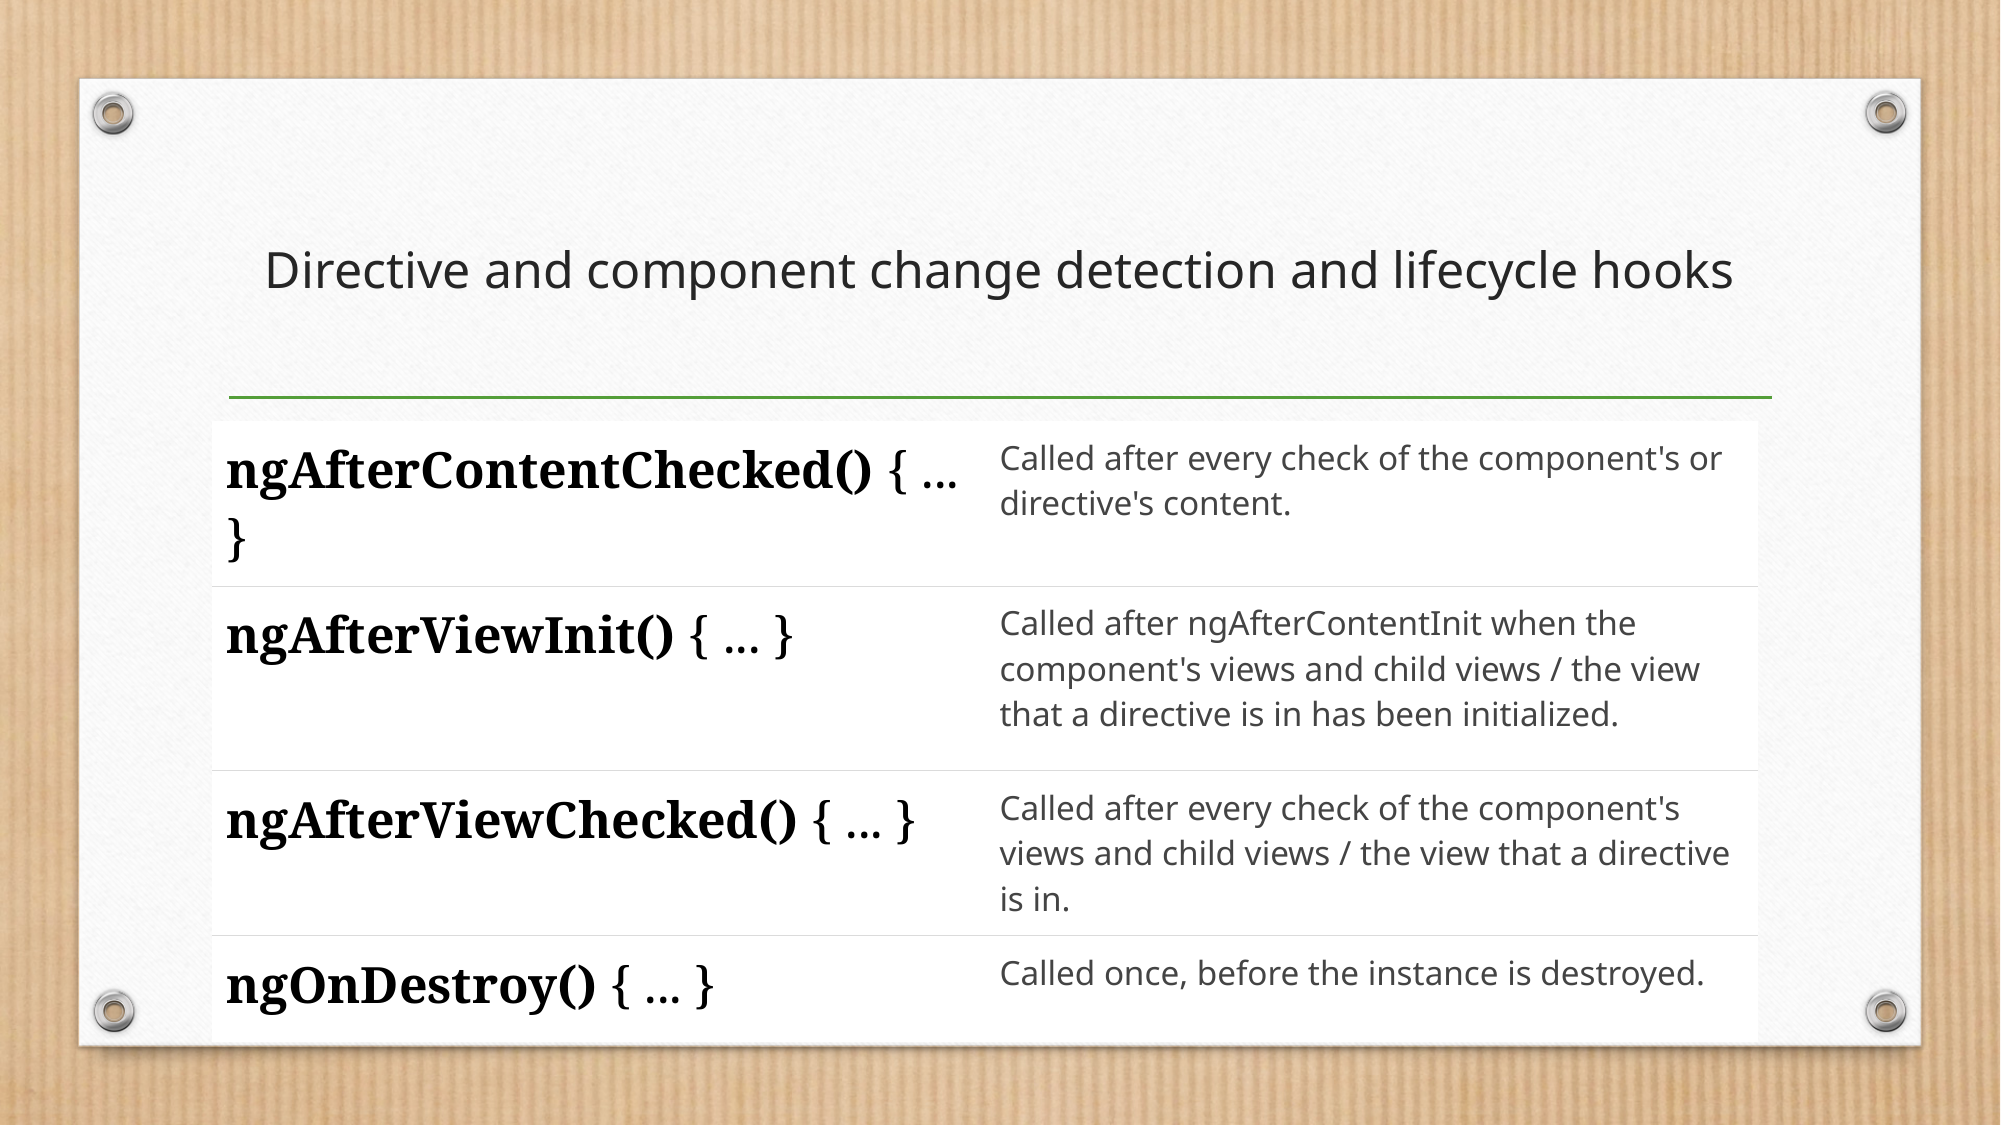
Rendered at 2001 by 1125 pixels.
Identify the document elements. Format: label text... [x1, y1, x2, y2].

picture [0, 0, 2001, 1125]
table_cell Called once, before the instance is destroyed. [985, 936, 1758, 1042]
table_cell Called after ngAfterContentInit when the component's views and child views / the view that a directive is in has been initialized. [985, 587, 1758, 770]
title Directive and component change detection and lifecycle hooks [212, 161, 1788, 375]
table_header ngAfterContentChecked() { ... } [212, 421, 985, 586]
table_cell ngAfterViewInit() { ... } [212, 587, 985, 770]
table_header Called after every check of the component's or directive's content. [985, 421, 1758, 586]
table_cell ngOnDestroy() { ... } [212, 936, 985, 1042]
table_cell ngAfterViewChecked() { ... } [212, 771, 985, 935]
table_cell Called after every check of the component's views and child views / the view that a directive is in. [985, 771, 1758, 935]
